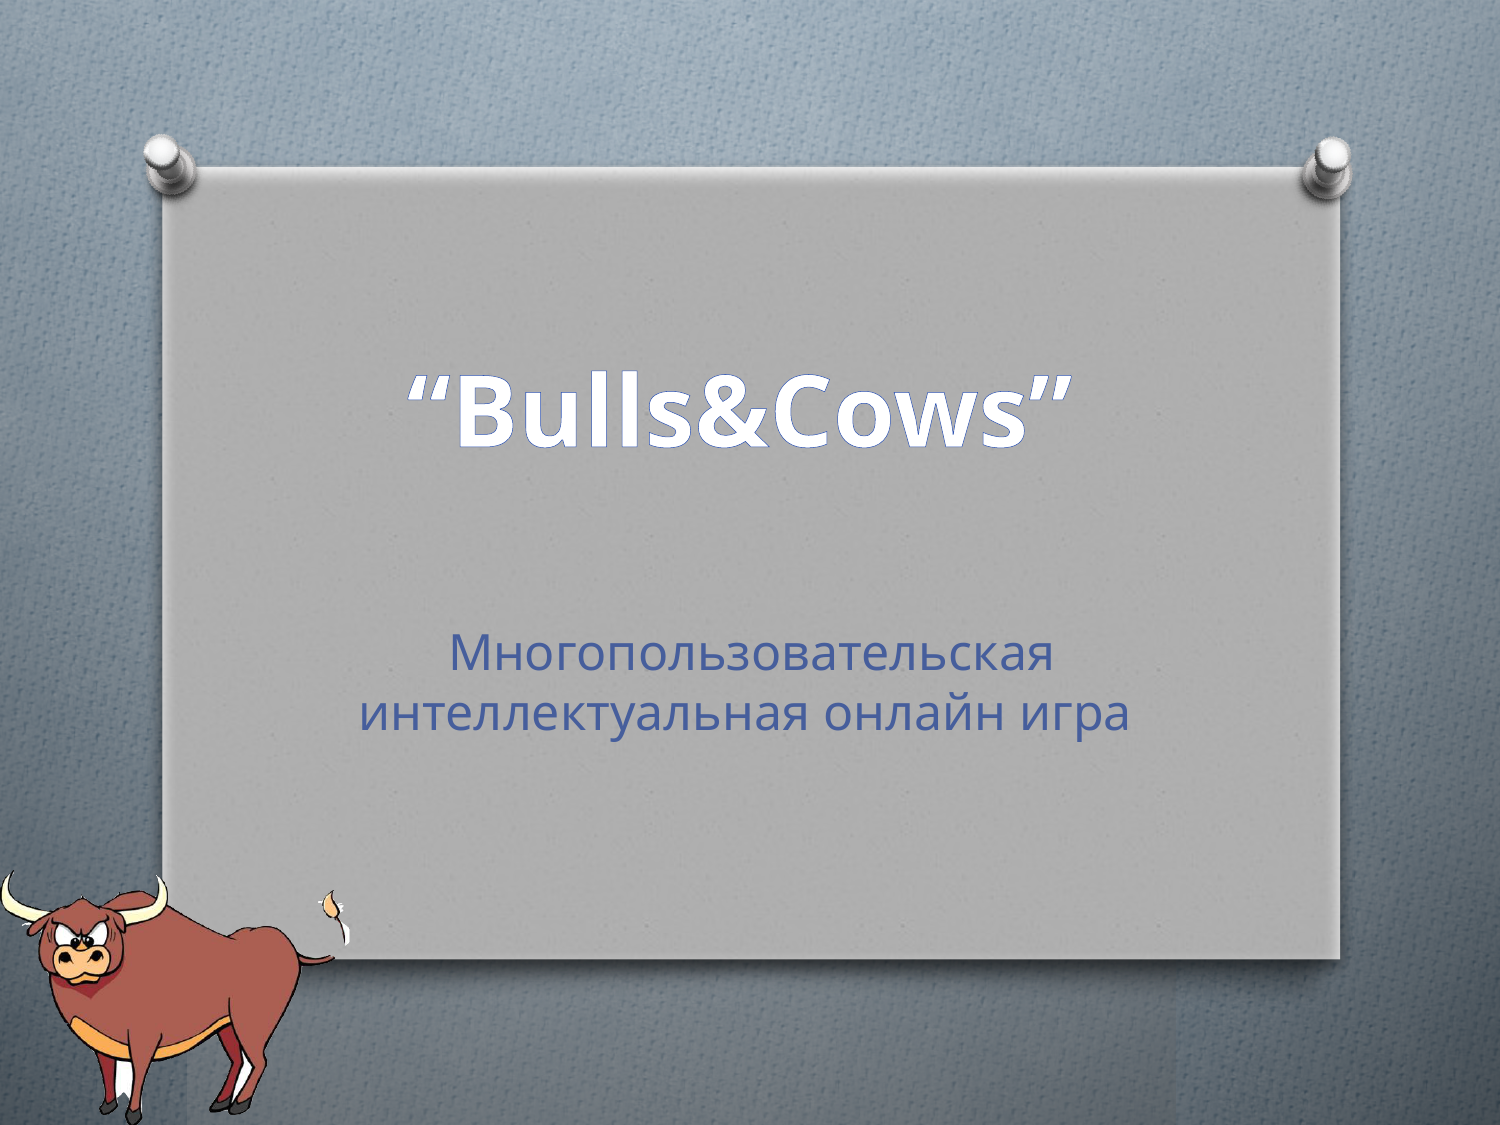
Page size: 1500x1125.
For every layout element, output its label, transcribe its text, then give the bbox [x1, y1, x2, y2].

subtitle Многопользовательская интеллектуальная онлайн игра [283, 612, 1221, 863]
picture [0, 868, 350, 1125]
picture [112, 100, 235, 224]
picture [1274, 109, 1396, 230]
title “Bulls&Cows” [283, 294, 1223, 595]
